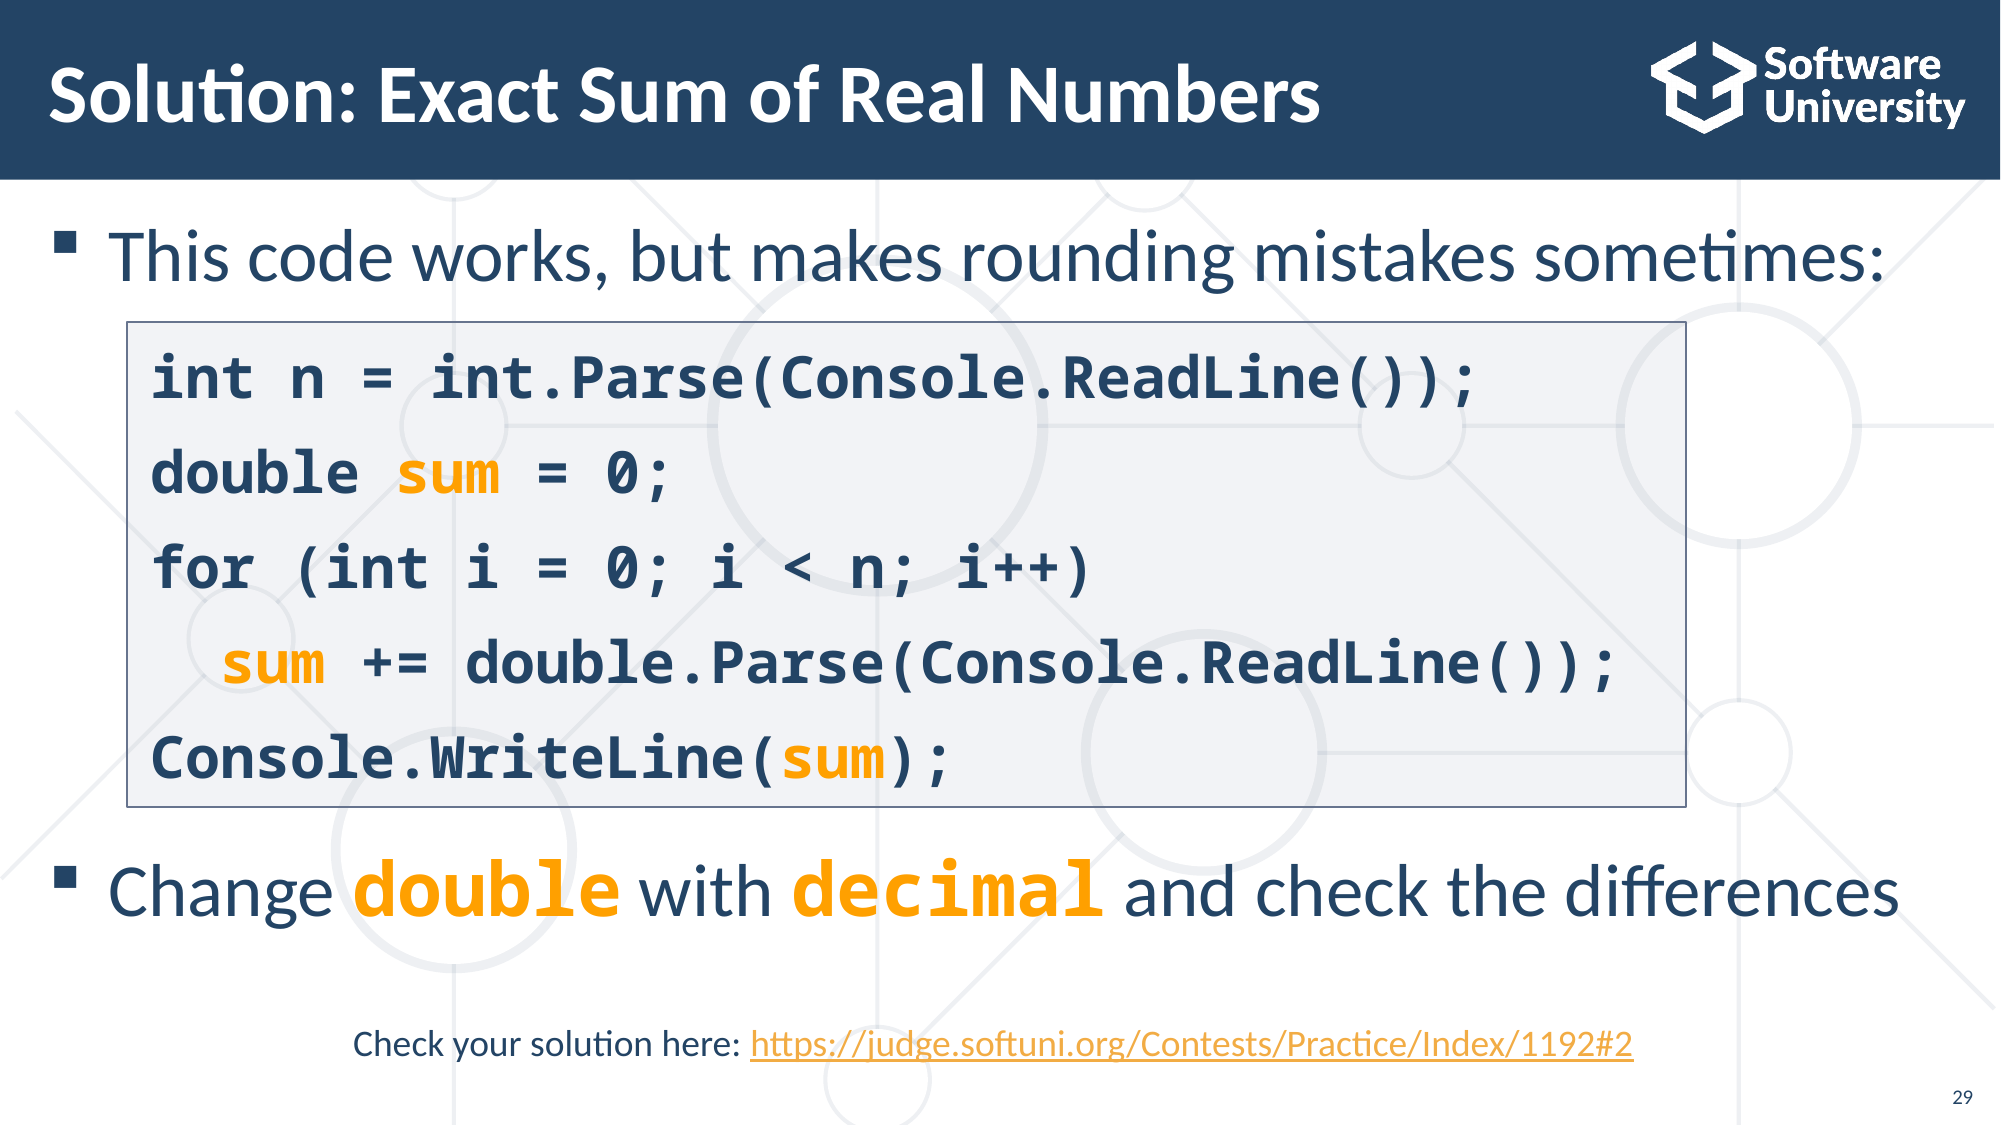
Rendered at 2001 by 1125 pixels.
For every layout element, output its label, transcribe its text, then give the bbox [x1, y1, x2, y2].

picture [1651, 41, 1966, 134]
text_box int n = int.Parse(Console.ReadLine()); double sum = 0; for (int i = 0; i < n; i++) sum += double.Parse(Console.ReadLine()); Console.WriteLine(sum); [127, 322, 1687, 808]
slide_number 29 [1927, 1067, 1989, 1117]
text_box Check your solution here: https://judge.softuni.org/Contests/Practice/Index/1192#2 [124, 1011, 1863, 1072]
title Solution: Exact Sum of Real Numbers [31, 16, 1625, 162]
list This code works, but makes rounding mistakes sometimes: Change double with decimal and check the differences [31, 196, 1970, 1104]
